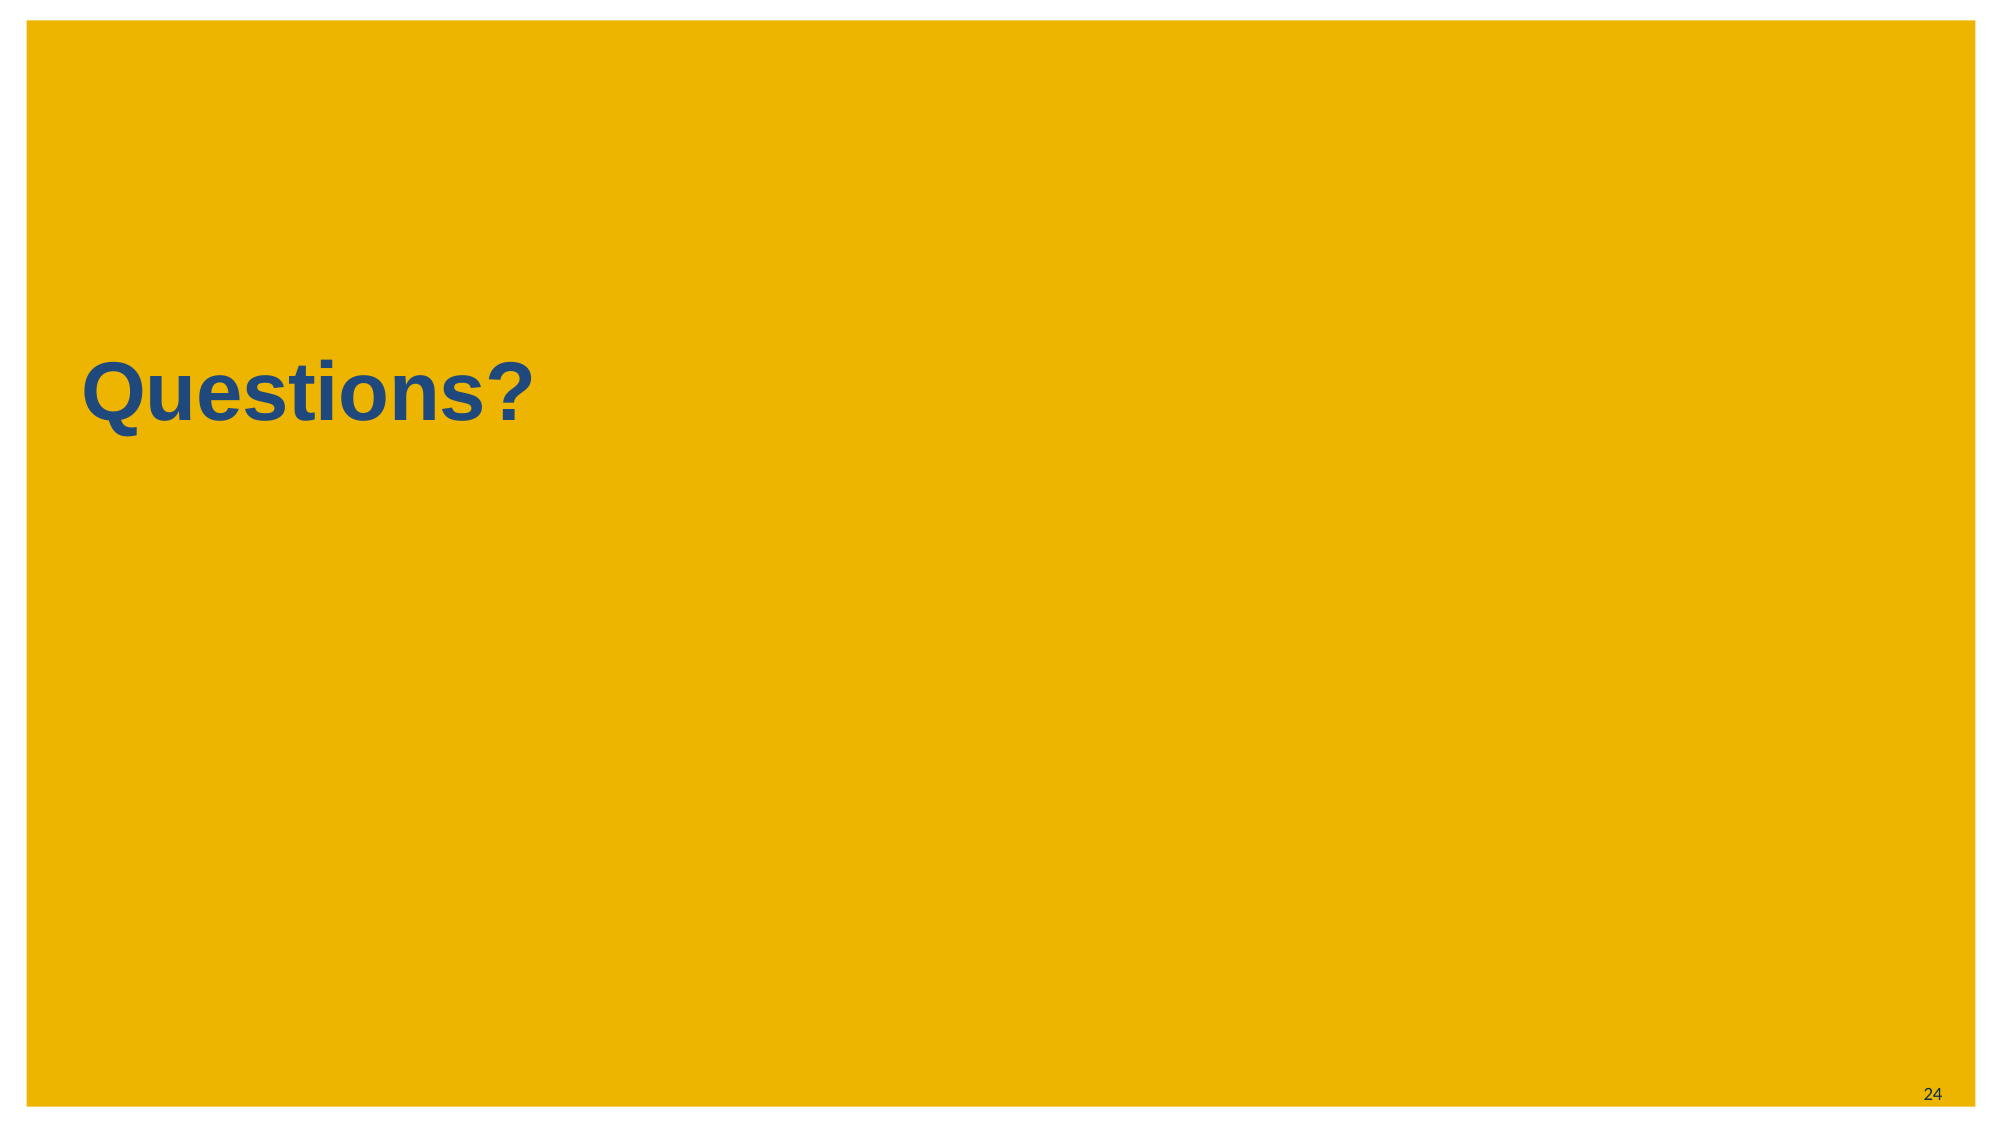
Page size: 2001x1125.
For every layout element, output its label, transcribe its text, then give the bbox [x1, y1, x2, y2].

title Questions? [79, 335, 1225, 526]
text_box [26, 20, 1976, 1107]
slide_number 24 [1909, 1084, 1975, 1110]
